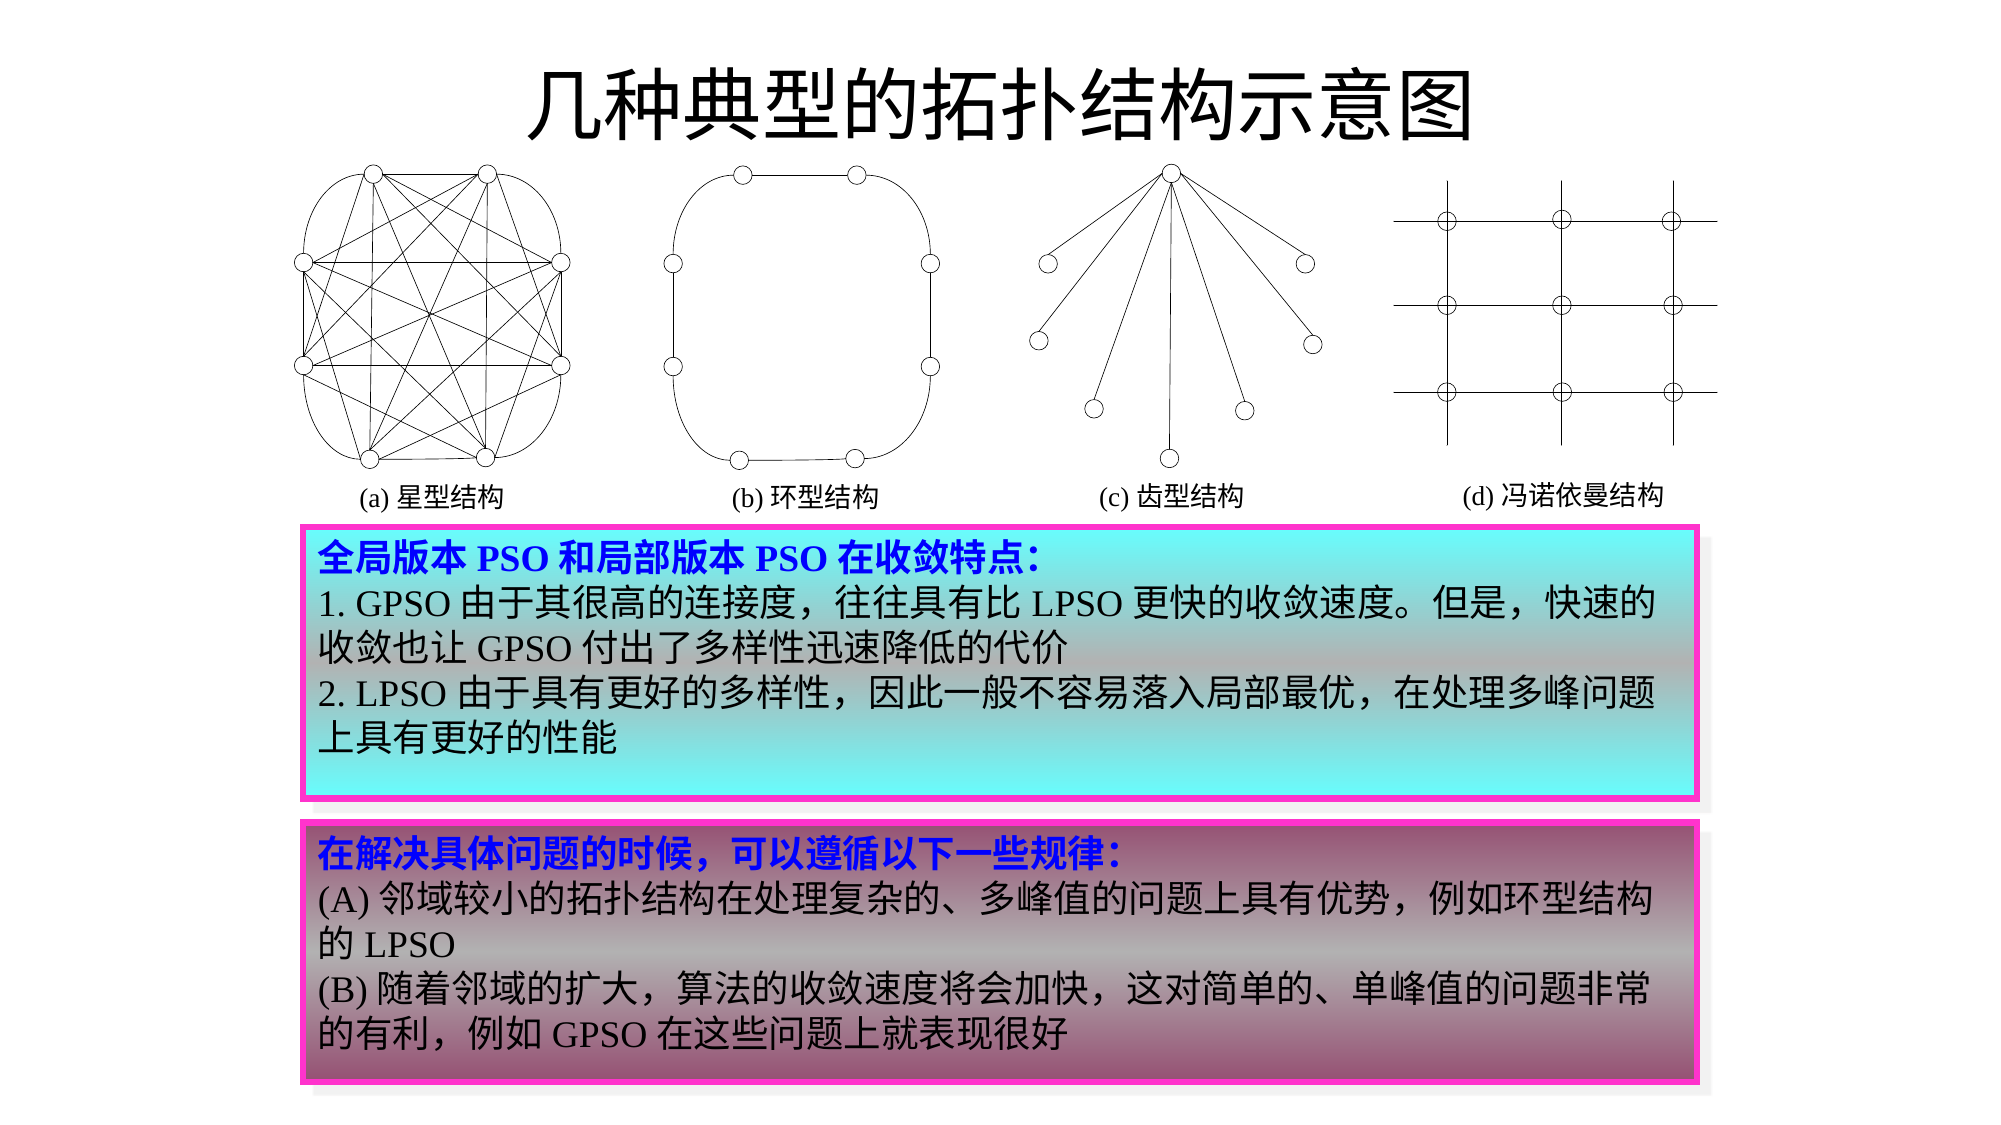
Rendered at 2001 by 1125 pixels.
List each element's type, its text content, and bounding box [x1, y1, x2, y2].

text_box 在解决具体问题的时候，可以遵循以下一些规律： (A)邻域较小的拓扑结构在处理复杂的、多峰值的问题上具有优势，例如环型结构的LPSO (B)随着邻域的扩大，算法的收敛速度将会加快，这对简单的、单峰值的问题非常的有利，例如GPSO在这些问题上就表现很好 [303, 822, 1697, 1083]
text_box 全局版本PSO和局部版本PSO在收敛特点： 1. GPSO由于其很高的连接度，往往具有比LPSO更快的收敛速度。但是，快速的收敛也让GPSO付出了多样性迅速降低的代价 2. LPSO由于具有更好的多样性，因此一般不容易落入局部最优，在处理多峰问题上具有更好的性能 [303, 527, 1697, 799]
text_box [291, 160, 1721, 519]
title 几种典型的拓扑结构示意图 [137, 0, 1863, 218]
